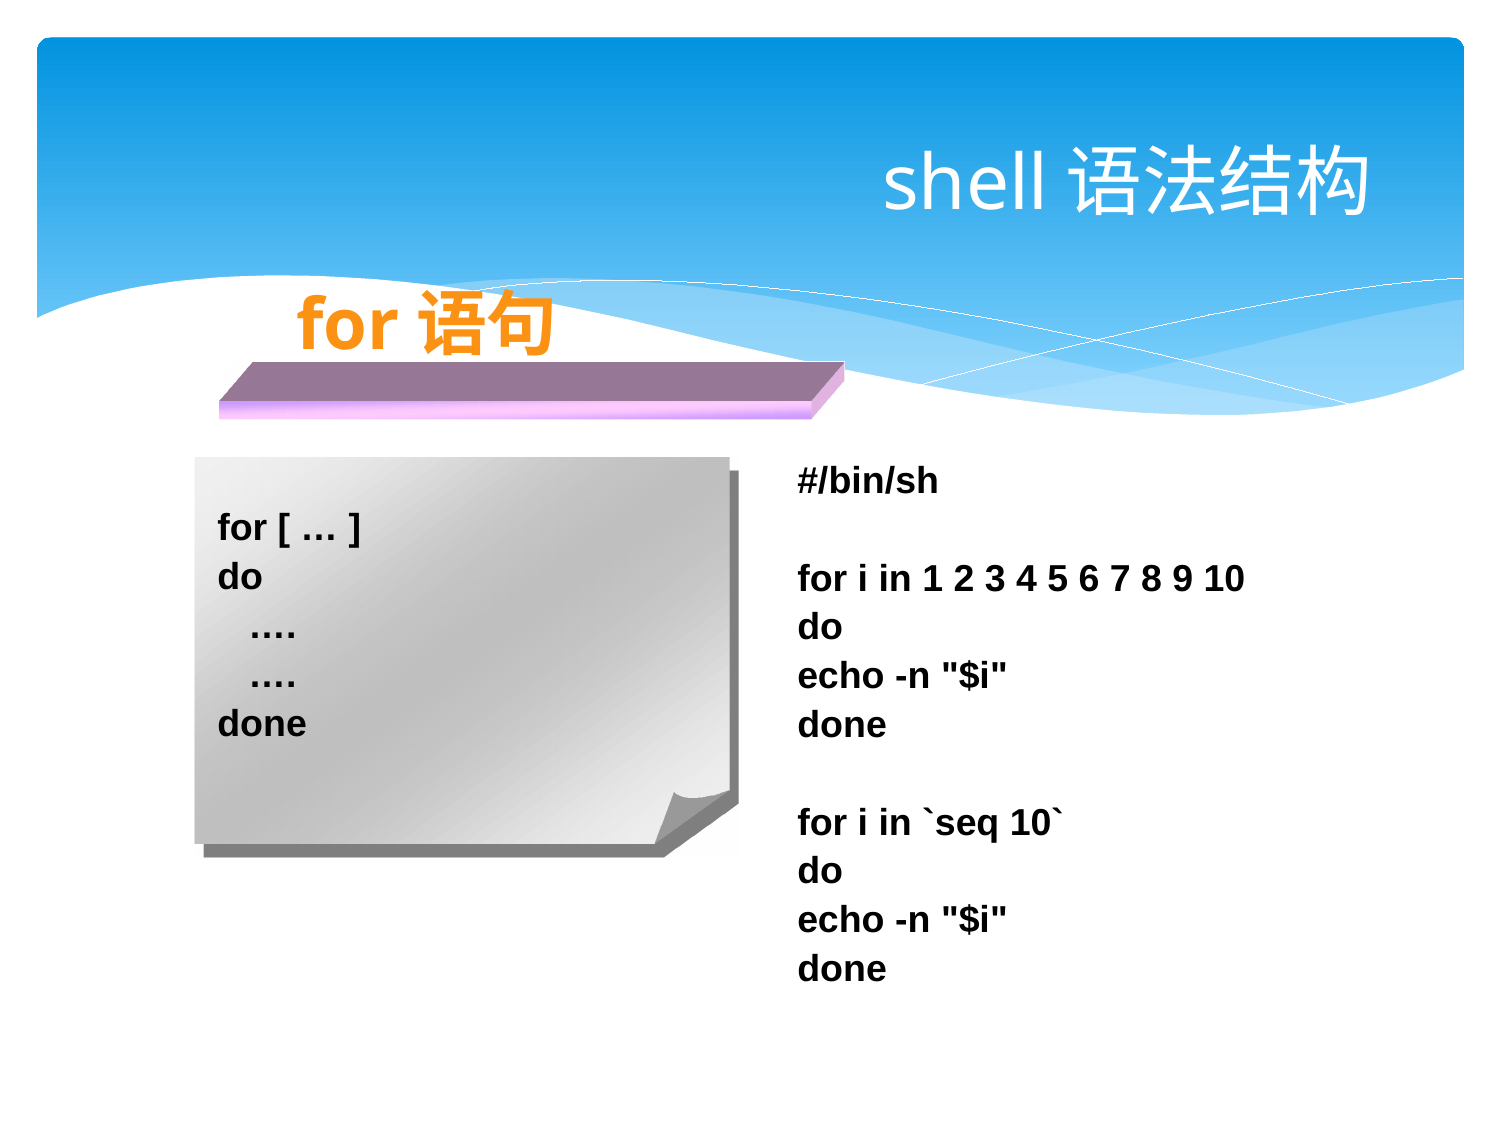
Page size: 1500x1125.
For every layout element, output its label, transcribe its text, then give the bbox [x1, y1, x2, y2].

text_box #/bin/sh for i in 1 2 3 4 5 6 7 8 9 10 do echo -n "$i" done for i in `seq 10` do echo -n "$i" done [797, 456, 1294, 1038]
text_box for语句 [277, 278, 845, 360]
title shell语法结构 [809, 125, 1425, 233]
picture [218, 361, 845, 420]
picture [194, 455, 739, 858]
